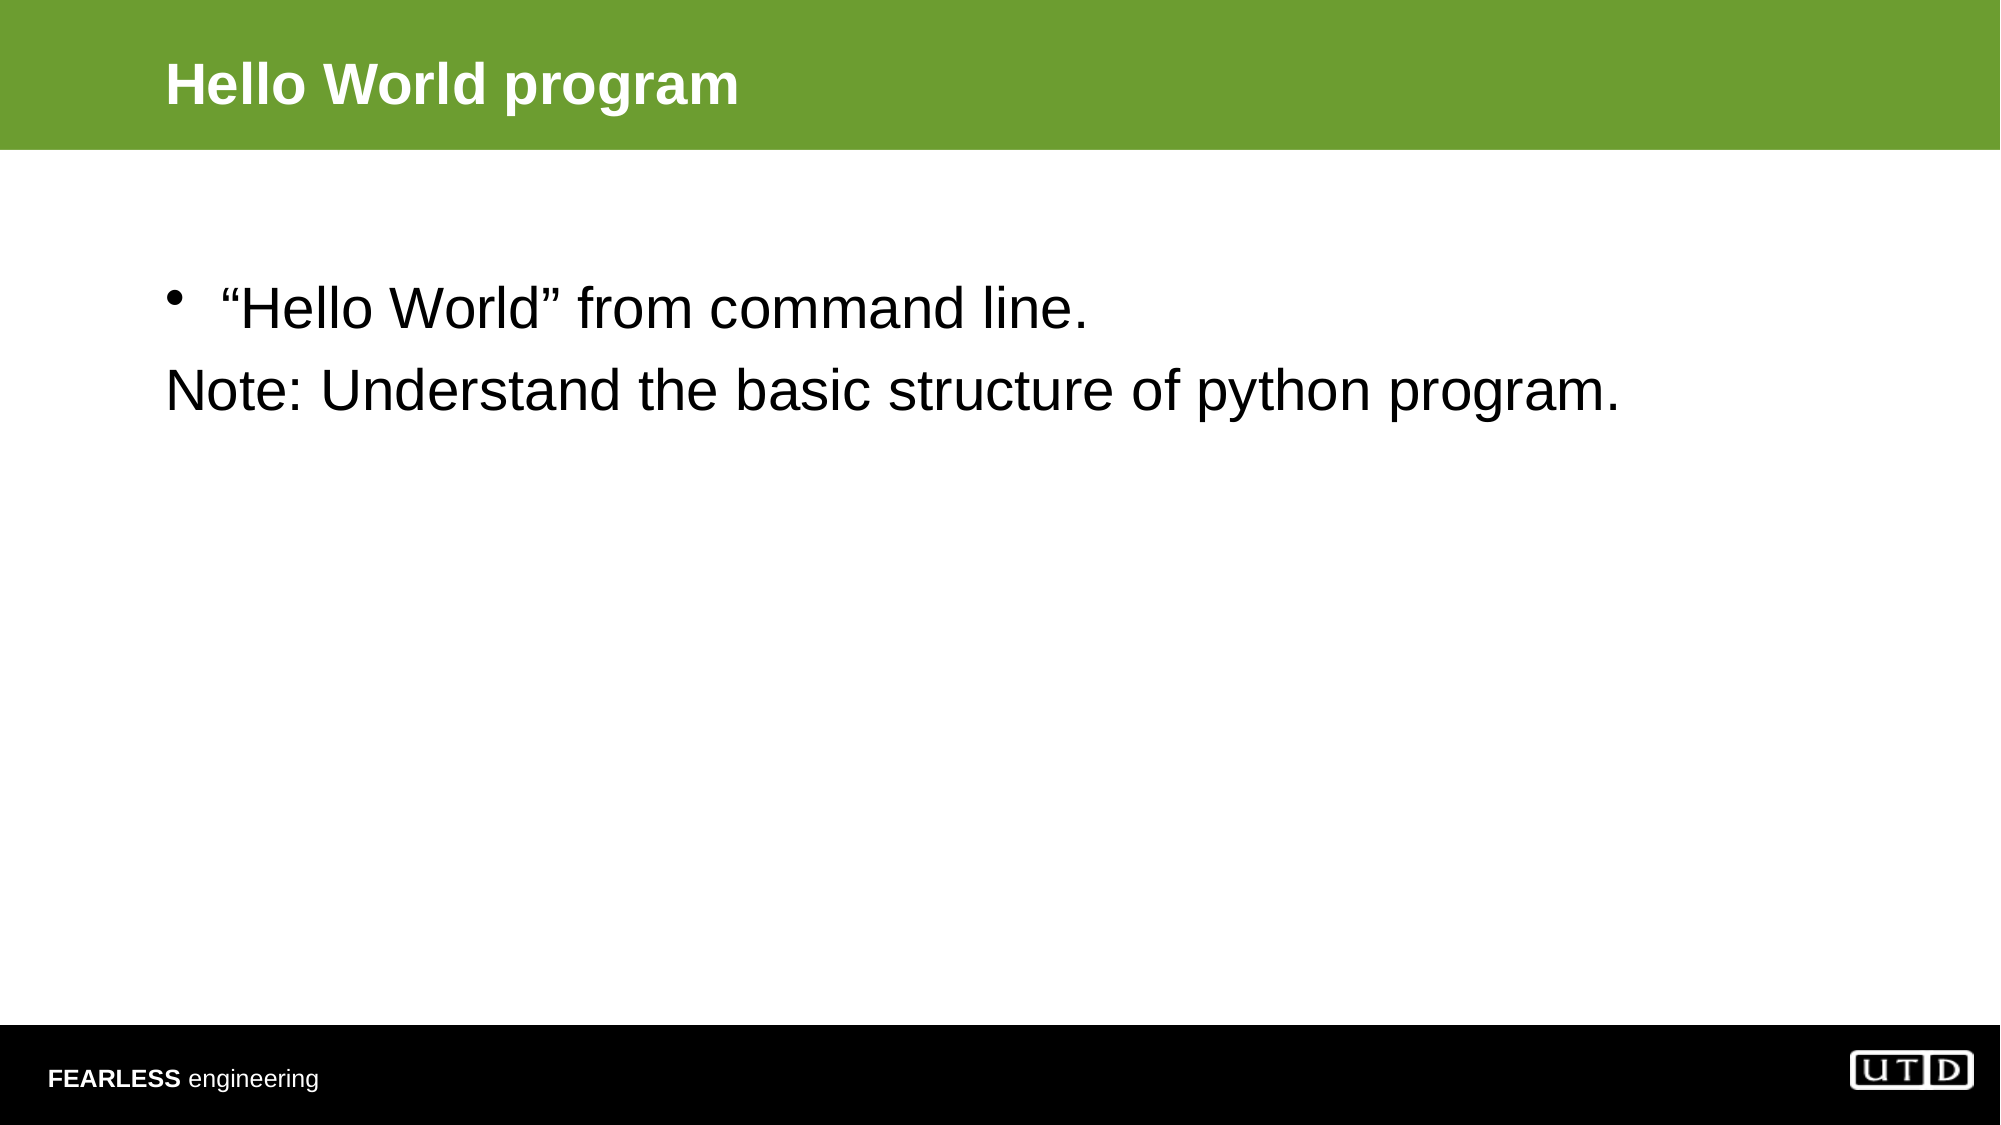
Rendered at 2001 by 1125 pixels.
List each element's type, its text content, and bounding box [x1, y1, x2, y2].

picture [1850, 1049, 1974, 1090]
title Hello World program [150, 24, 1850, 138]
list “Hello World” from command line. Note: Understand the basic structure of python program. [150, 262, 1850, 775]
